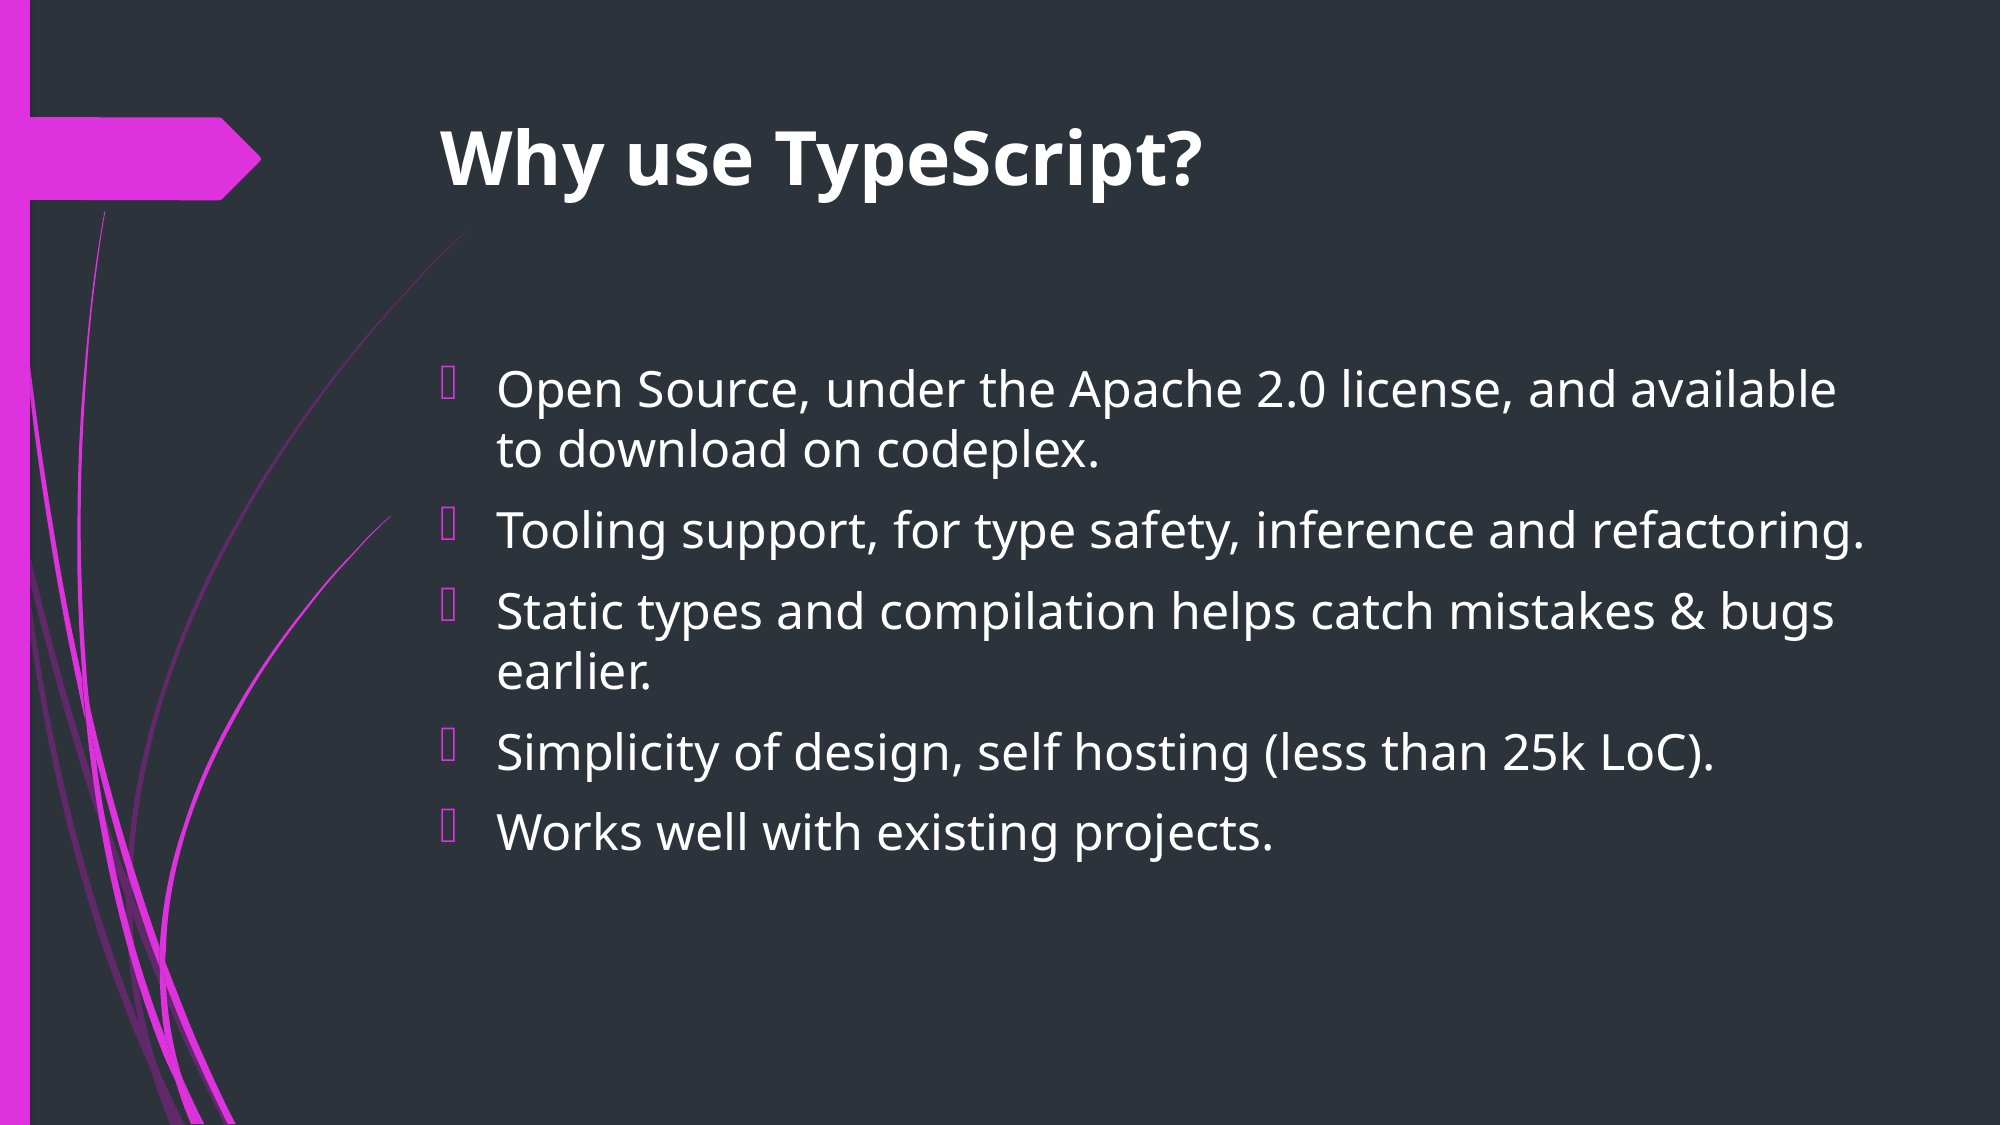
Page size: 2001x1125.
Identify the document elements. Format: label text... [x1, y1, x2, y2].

title Why use TypeScript? [425, 102, 1888, 209]
list Open Source, under the Apache 2.0 license, and available to download on codeplex. Tooling support, for type safety, inference and refactoring. Static types and compilation helps catch mistakes & bugs earlier. Simplicity of design, self hosting (less than 25k LoC). Works well with existing projects. [424, 350, 1888, 970]
